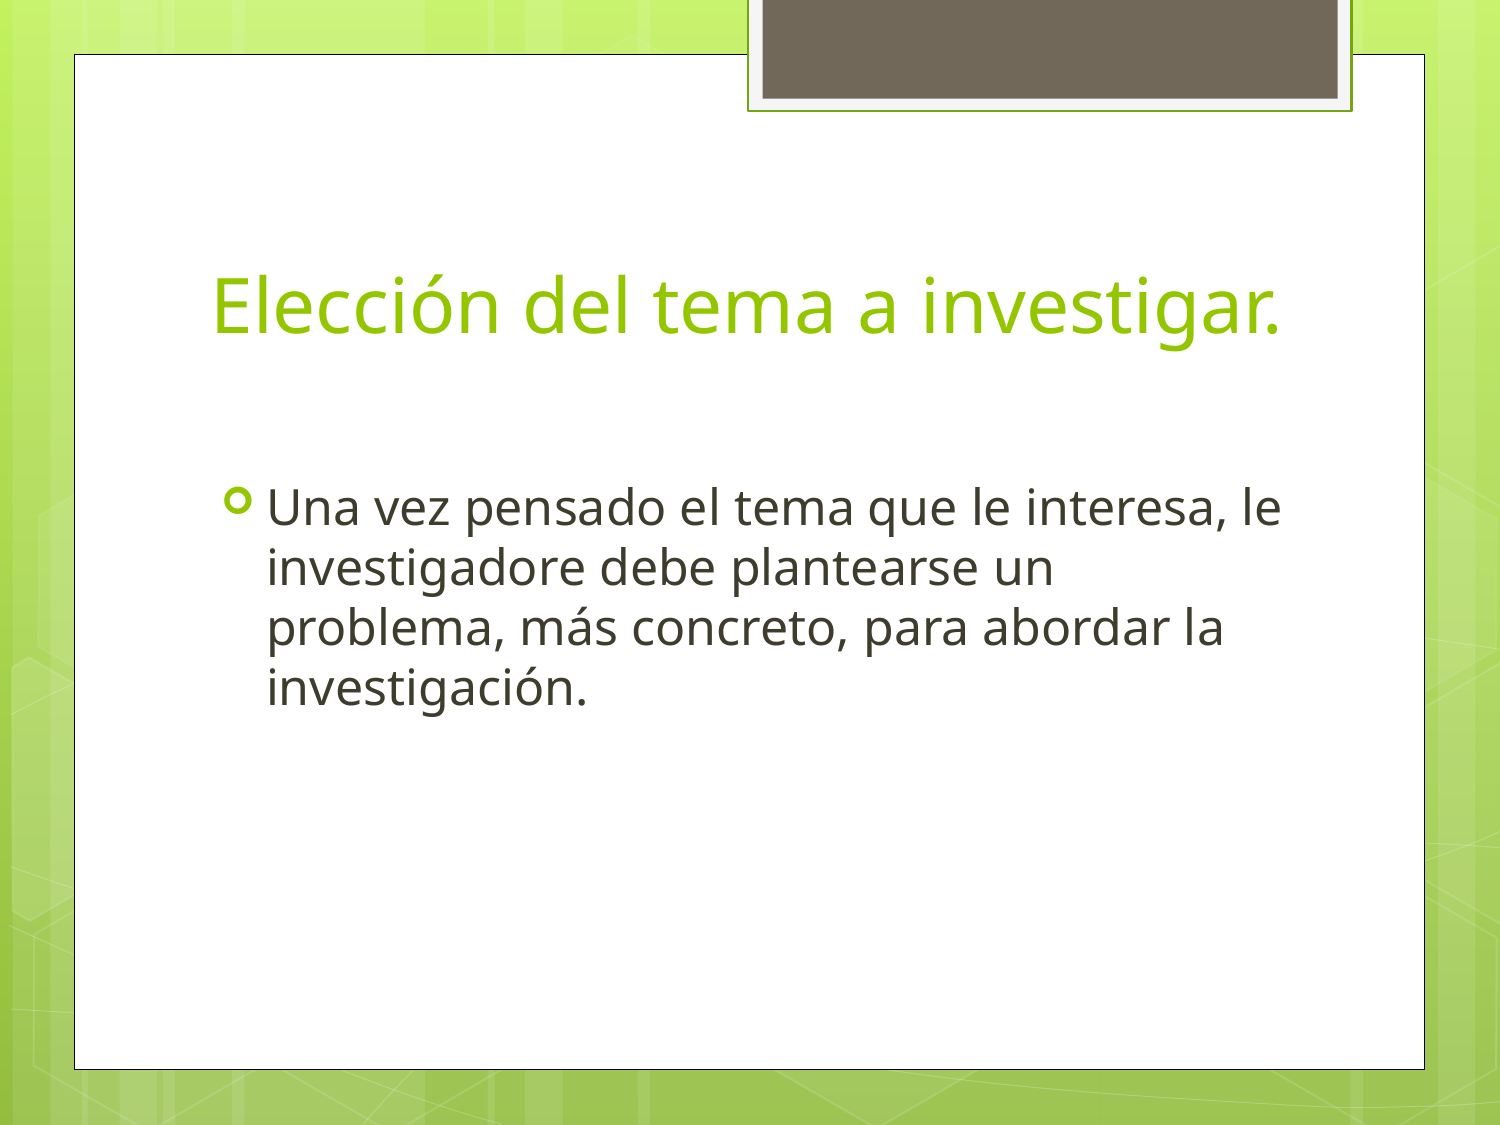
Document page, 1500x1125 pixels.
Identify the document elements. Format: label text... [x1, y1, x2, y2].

list Una vez pensado el tema que le interesa, le investigadore debe plantearse un problema, más concreto, para abordar la investigación. [194, 468, 1307, 953]
title Elección del tema a investigar. [171, 168, 1324, 357]
